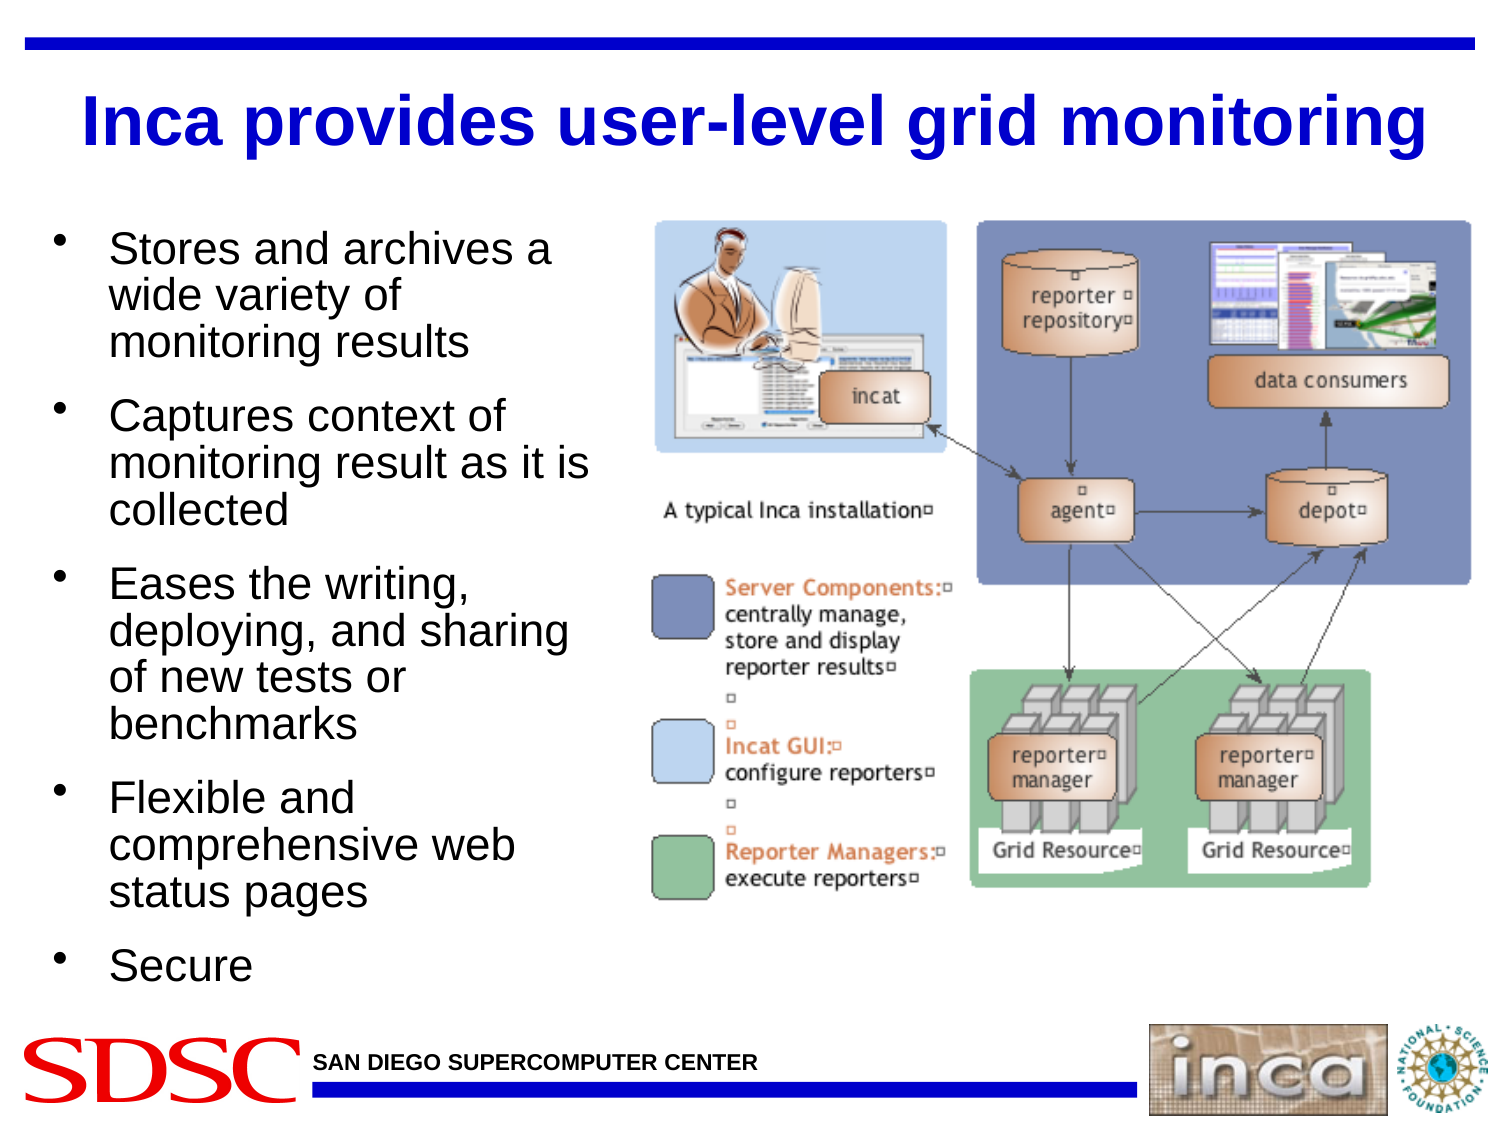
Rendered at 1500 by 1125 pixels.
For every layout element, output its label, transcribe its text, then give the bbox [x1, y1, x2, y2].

picture [1149, 1024, 1388, 1116]
picture [24, 1037, 300, 1103]
title Inca provides user-level grid monitoring [61, 36, 1451, 209]
picture [649, 219, 1476, 919]
list Stores and archives a wide variety of monitoring results Captures context of monitoring result as it is collected Eases the writing, deploying, and sharing of new tests or benchmarks Flexible and comprehensive web status pages Secure [36, 218, 613, 999]
picture [1397, 1024, 1488, 1113]
